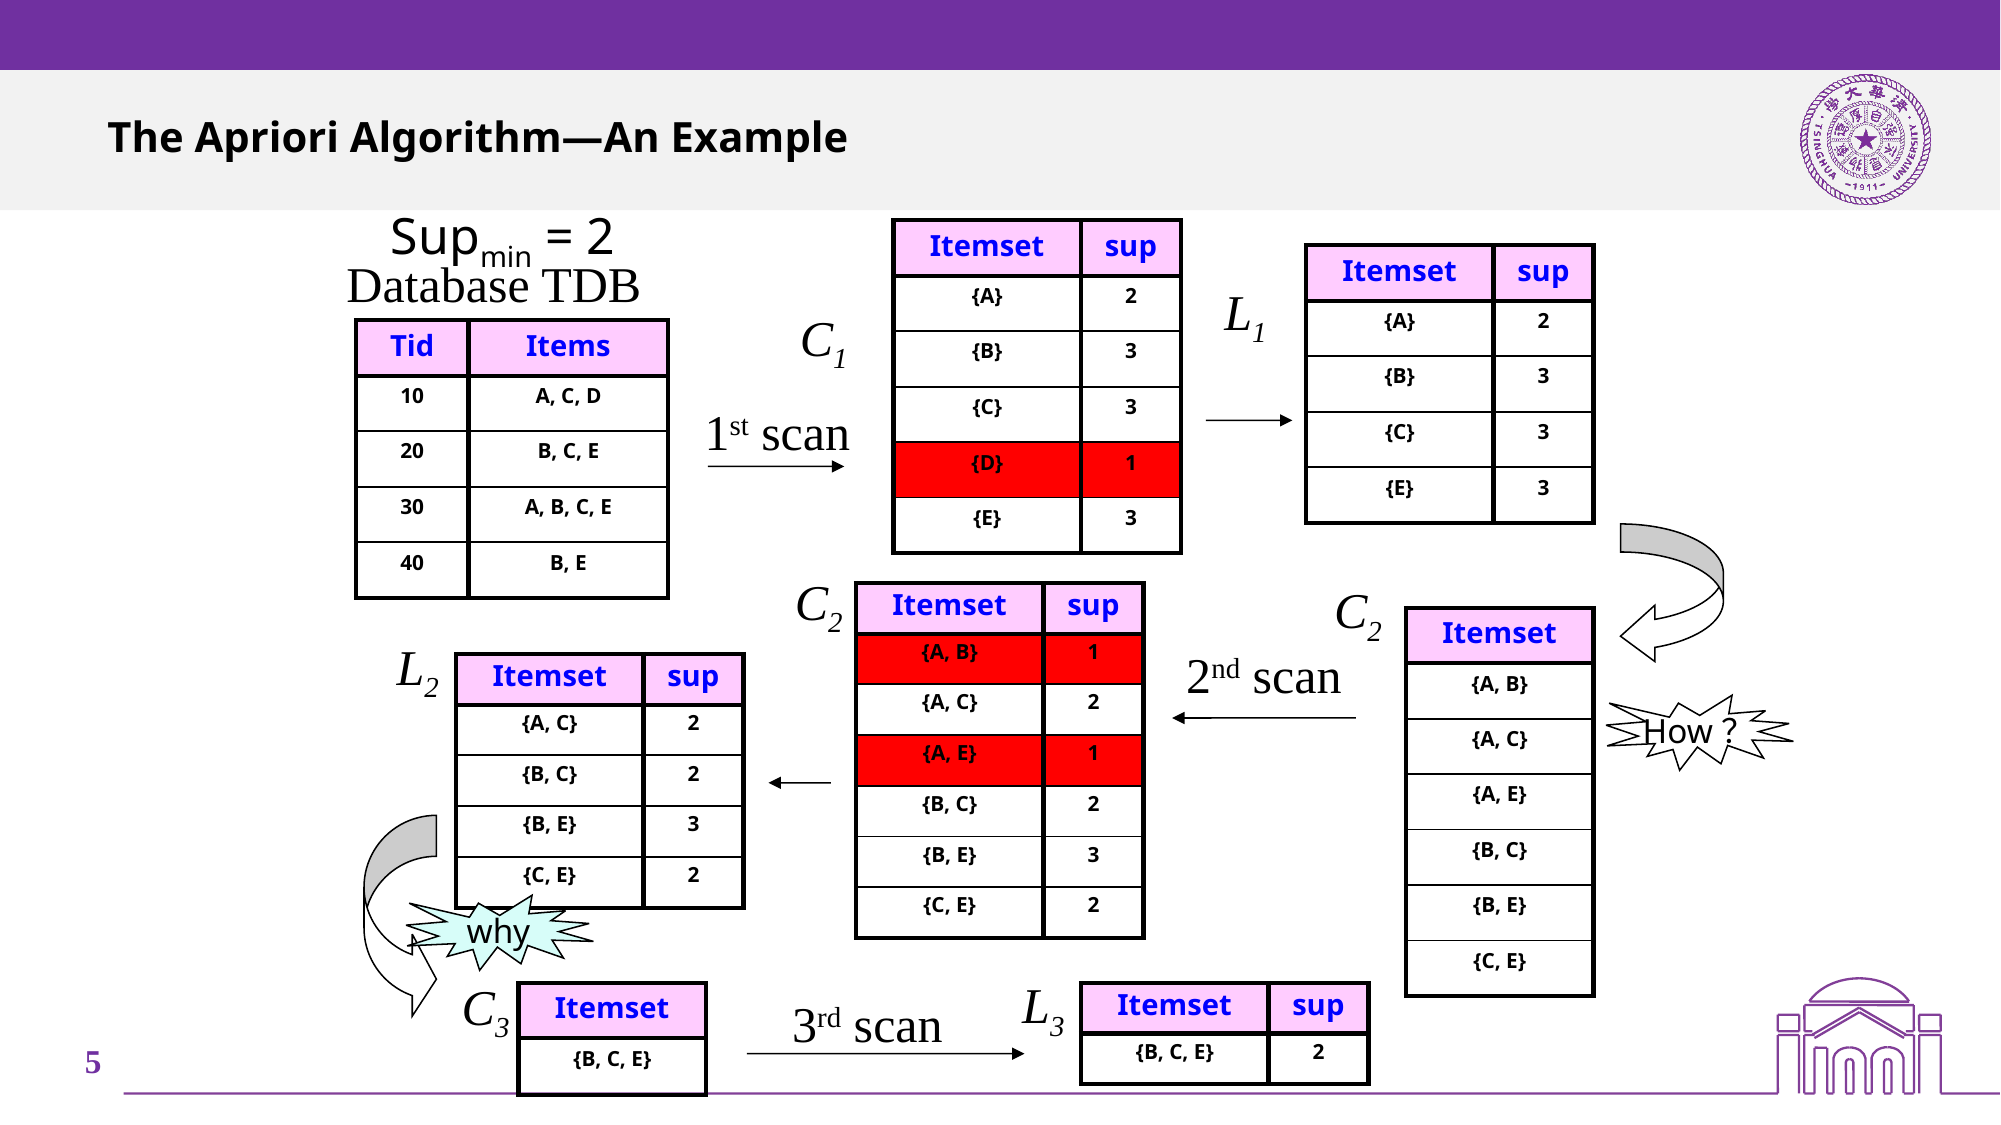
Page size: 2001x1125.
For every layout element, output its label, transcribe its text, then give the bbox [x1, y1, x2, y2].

text_box [1620, 523, 1724, 662]
table_cell 20 [358, 432, 466, 486]
table_cell 30 [358, 488, 466, 541]
table_cell {B, E} [858, 837, 1041, 886]
table_header Itemset [1308, 247, 1491, 299]
table_cell {E} [1308, 468, 1491, 521]
table_cell B, C, E [471, 432, 666, 486]
text_box C2 [779, 562, 858, 646]
table_cell {D} [896, 443, 1079, 497]
table_header Itemset [896, 222, 1079, 274]
picture [1800, 74, 1931, 205]
text_box 2nd scan [1171, 635, 1357, 711]
table_header Itemset [1408, 610, 1591, 661]
text_box C2 [1319, 571, 1397, 655]
table_cell 3 [1083, 388, 1179, 441]
table_cell {E} [896, 498, 1079, 551]
table_cell 2 [1083, 278, 1179, 330]
table_cell {A, C} [858, 685, 1041, 734]
table_cell {B, E} [1408, 886, 1591, 940]
text_box [1205, 414, 1293, 427]
table_header sup [1271, 985, 1366, 1031]
table_cell 2 [1046, 888, 1141, 936]
text_box Supmin = 2 [376, 197, 664, 281]
table_cell {A, C} [458, 707, 641, 754]
table_cell 2 [1046, 685, 1141, 734]
table_cell {A} [1308, 303, 1491, 355]
table_cell {B} [896, 332, 1079, 386]
text_box L3 [1007, 966, 1080, 1050]
table_cell 3 [1496, 357, 1591, 411]
table_cell 1 [1046, 636, 1141, 683]
table_cell {C} [896, 388, 1079, 441]
table_cell {A, C} [1408, 720, 1591, 773]
text_box [707, 460, 845, 473]
table_header sup [1046, 585, 1141, 632]
table_cell 2 [1496, 303, 1591, 355]
table_cell {A} [896, 278, 1079, 330]
text_box [958, 1050, 1025, 1060]
table_cell 10 [358, 378, 466, 430]
table_header Itemset [458, 656, 641, 703]
text_box [1172, 711, 1356, 725]
table_cell 3 [646, 807, 741, 856]
table_header sup [1496, 247, 1591, 299]
table_cell 2 [646, 707, 741, 754]
table_cell 3 [1083, 332, 1179, 386]
text_box [364, 815, 437, 1017]
table_cell 2 [646, 858, 741, 906]
table_cell {A, B} [1408, 665, 1591, 718]
table_cell 40 [358, 543, 466, 596]
table_cell 2 [1046, 787, 1141, 836]
table_header sup [1083, 222, 1179, 274]
text_box L2 [381, 628, 454, 711]
text_box 3rd scan [777, 985, 958, 1060]
text_box L1 [1209, 272, 1282, 356]
table_header Itemset [858, 585, 1041, 632]
table_cell {B, C} [1408, 830, 1591, 884]
text_box C1 [784, 298, 863, 382]
table_cell {B, C, E} [1083, 1036, 1266, 1082]
table_cell 3 [1046, 837, 1141, 886]
table_header sup [646, 656, 741, 703]
text_box [768, 776, 831, 790]
text_box How？ [1606, 695, 1794, 771]
table_header Itemset [521, 985, 704, 1036]
table_cell {B} [1308, 357, 1491, 411]
table_cell 3 [1083, 498, 1179, 551]
table_cell 1 [1046, 736, 1141, 785]
table_cell {A, E} [1408, 775, 1591, 829]
table_cell 3 [1496, 468, 1591, 521]
table_cell A, B, C, E [471, 488, 666, 541]
table_cell {B, E} [458, 807, 641, 856]
text_box 1st scan [689, 393, 866, 469]
table_cell {C, E} [458, 858, 641, 906]
table_cell 3 [1496, 413, 1591, 466]
table_cell {B, C, E} [521, 1040, 704, 1093]
table_cell {A, E} [858, 736, 1041, 785]
table_cell {B, C} [858, 787, 1041, 836]
text_box why [406, 895, 594, 971]
table_header Tid [358, 322, 466, 374]
table_header Items [471, 322, 666, 374]
table_cell 2 [646, 756, 741, 805]
text_box Database TDB [331, 245, 657, 321]
table_cell B, E [471, 543, 666, 596]
text_box C3 [446, 968, 525, 1052]
table_cell {C, E} [1408, 941, 1591, 994]
table_cell A, C, D [471, 378, 666, 430]
table_cell {C} [1308, 413, 1491, 466]
table_cell 1 [1083, 443, 1179, 497]
table_cell {A, B} [858, 636, 1041, 683]
table_cell {B, C} [458, 756, 641, 805]
table_cell 2 [1271, 1036, 1366, 1082]
title The Apriori Algorithm—An Example [92, 60, 1794, 212]
table_header Itemset [1083, 985, 1266, 1031]
table_cell {C, E} [858, 888, 1041, 936]
